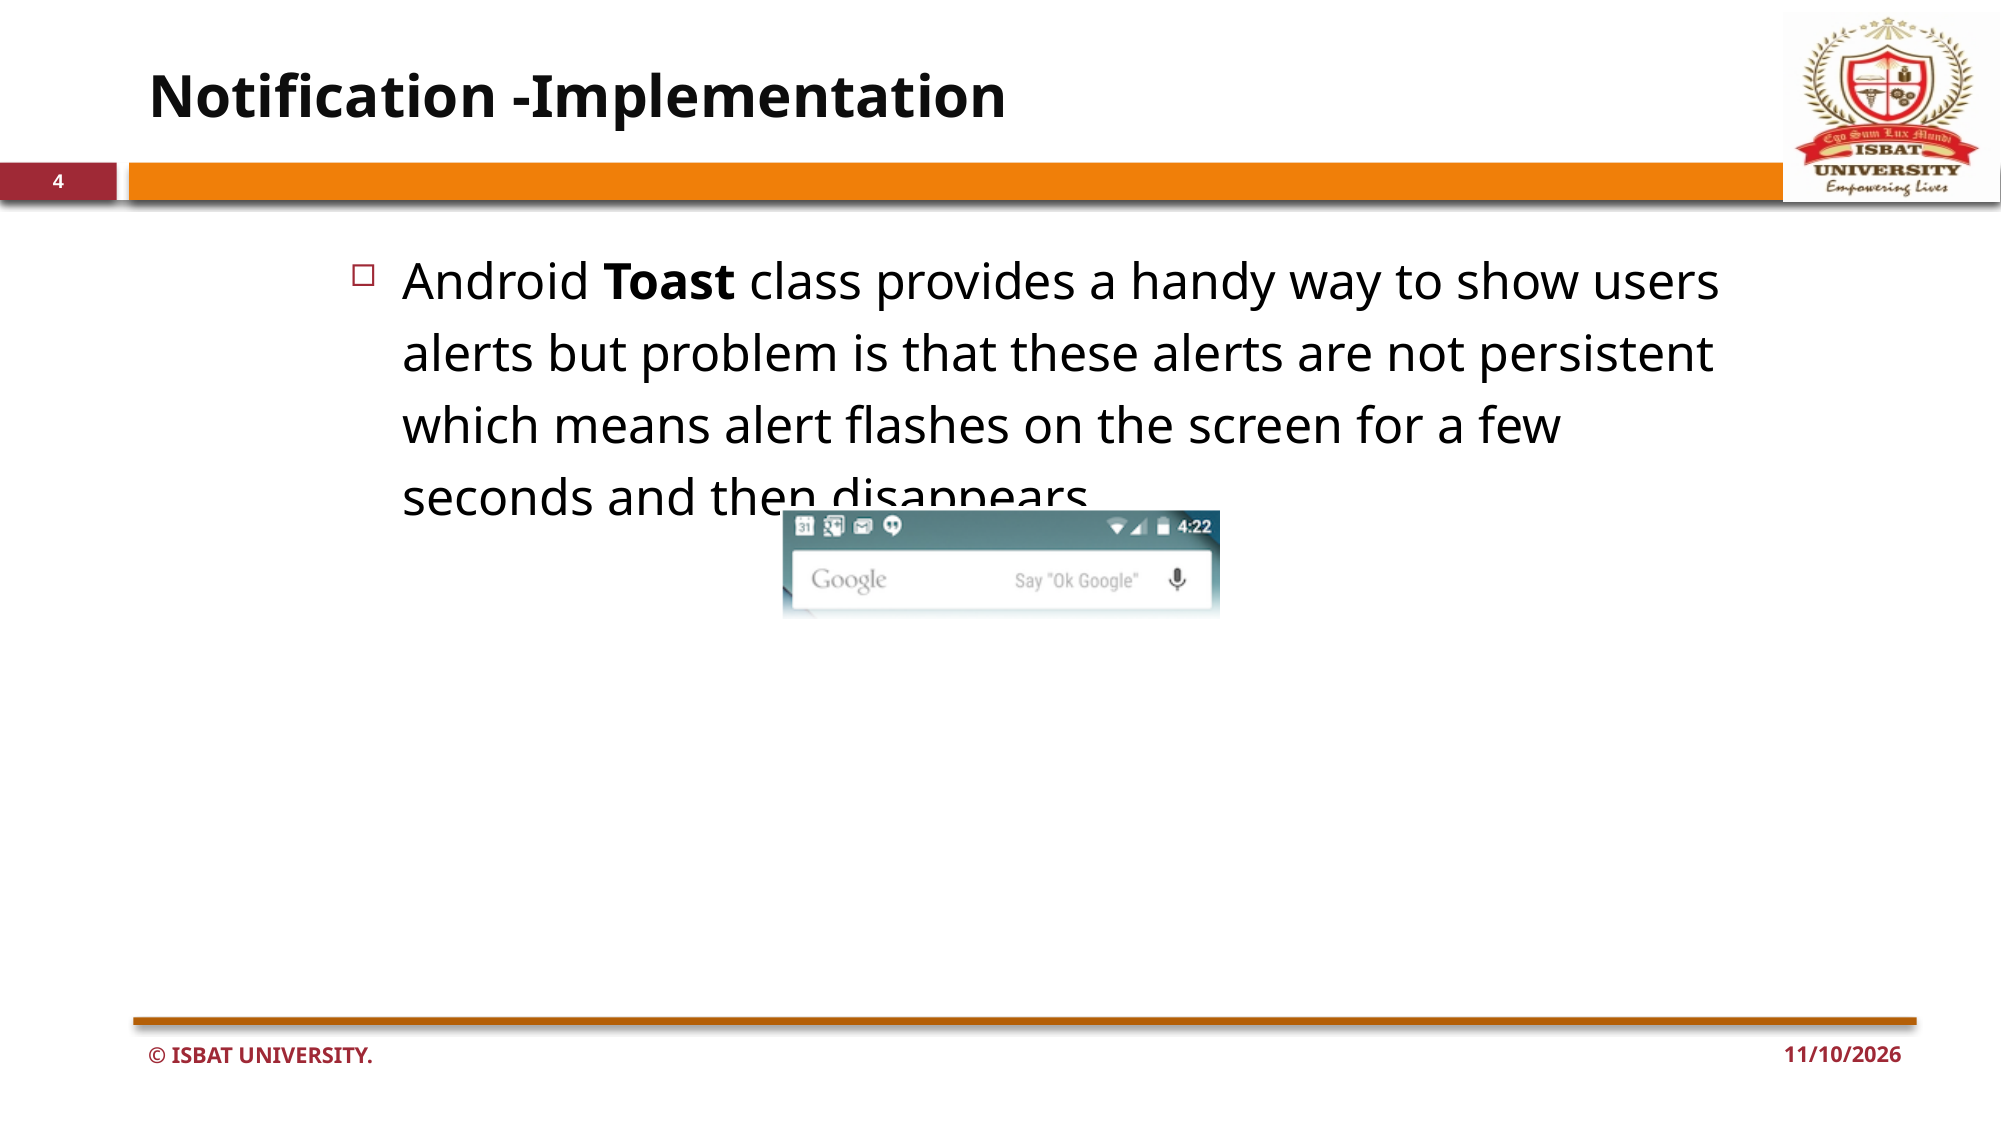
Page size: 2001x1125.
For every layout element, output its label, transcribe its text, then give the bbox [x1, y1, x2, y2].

title Notification -Implementation [133, 24, 1784, 163]
picture [780, 505, 1220, 619]
slide_number 4 [0, 161, 117, 200]
picture [1783, 12, 2000, 202]
list Android Toast class provides a handy way to show users alerts but problem is that these alerts are not persistent which means alert flashes on the screen for a few seconds and then disappears. [335, 230, 1742, 962]
